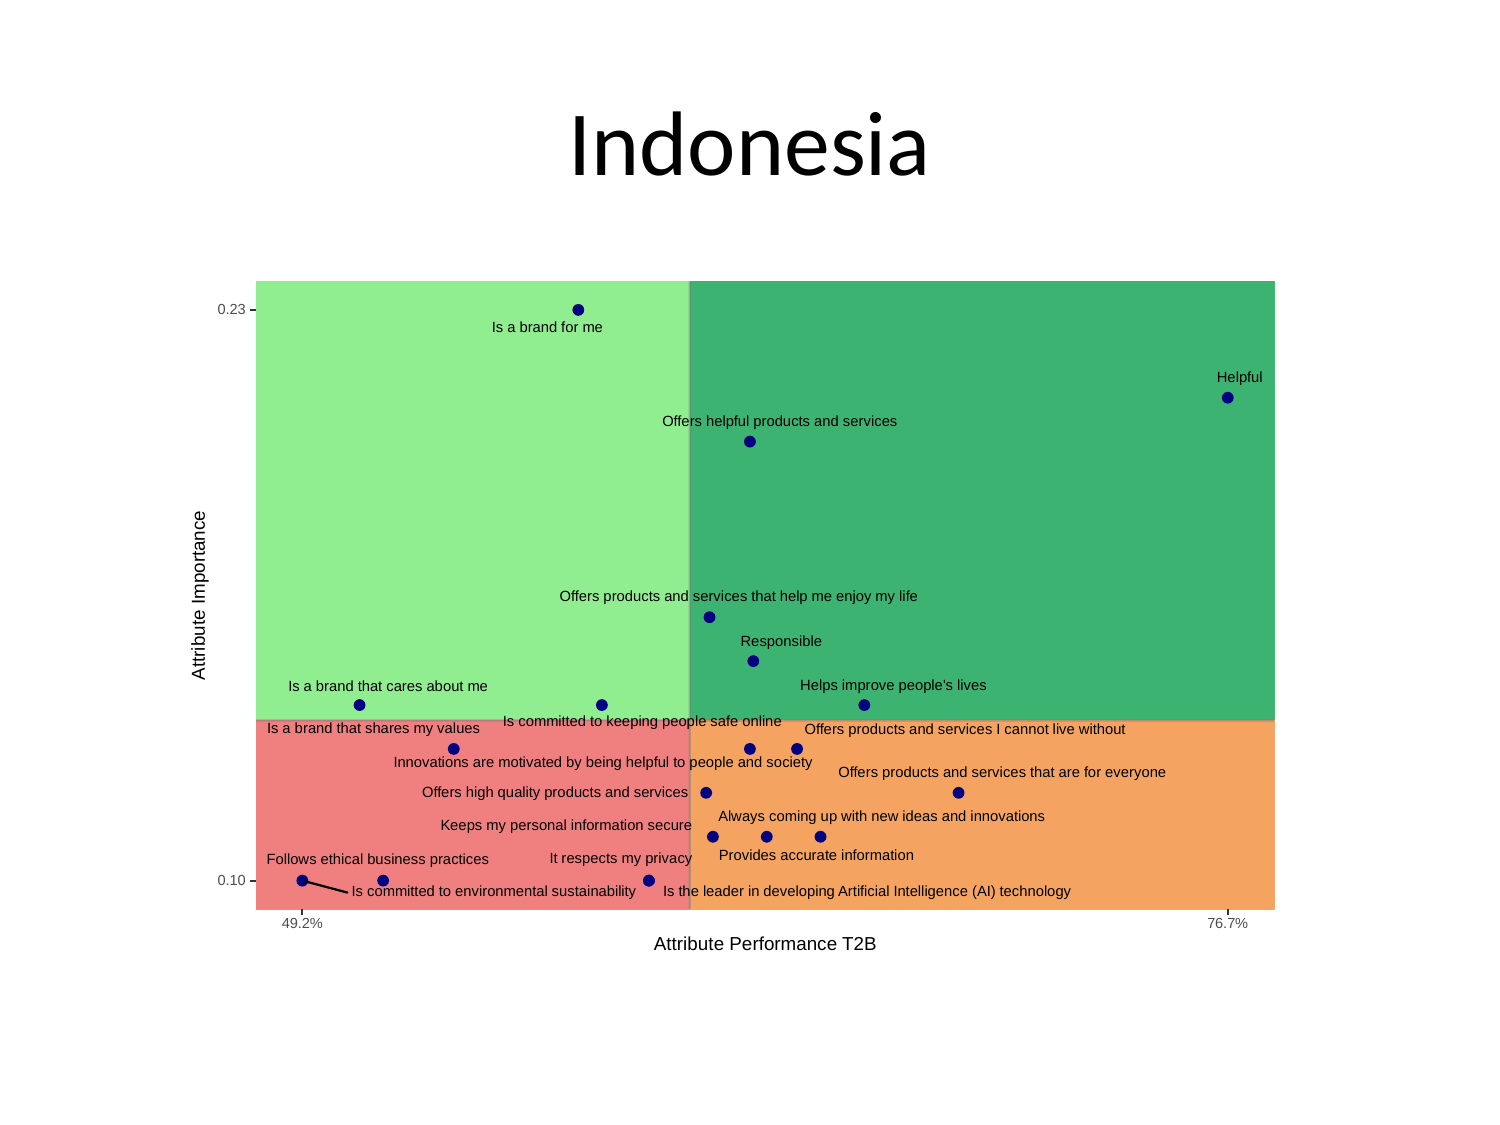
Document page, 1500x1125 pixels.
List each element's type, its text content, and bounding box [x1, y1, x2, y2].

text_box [182, 269, 1286, 968]
title Indonesia [75, 45, 1425, 233]
